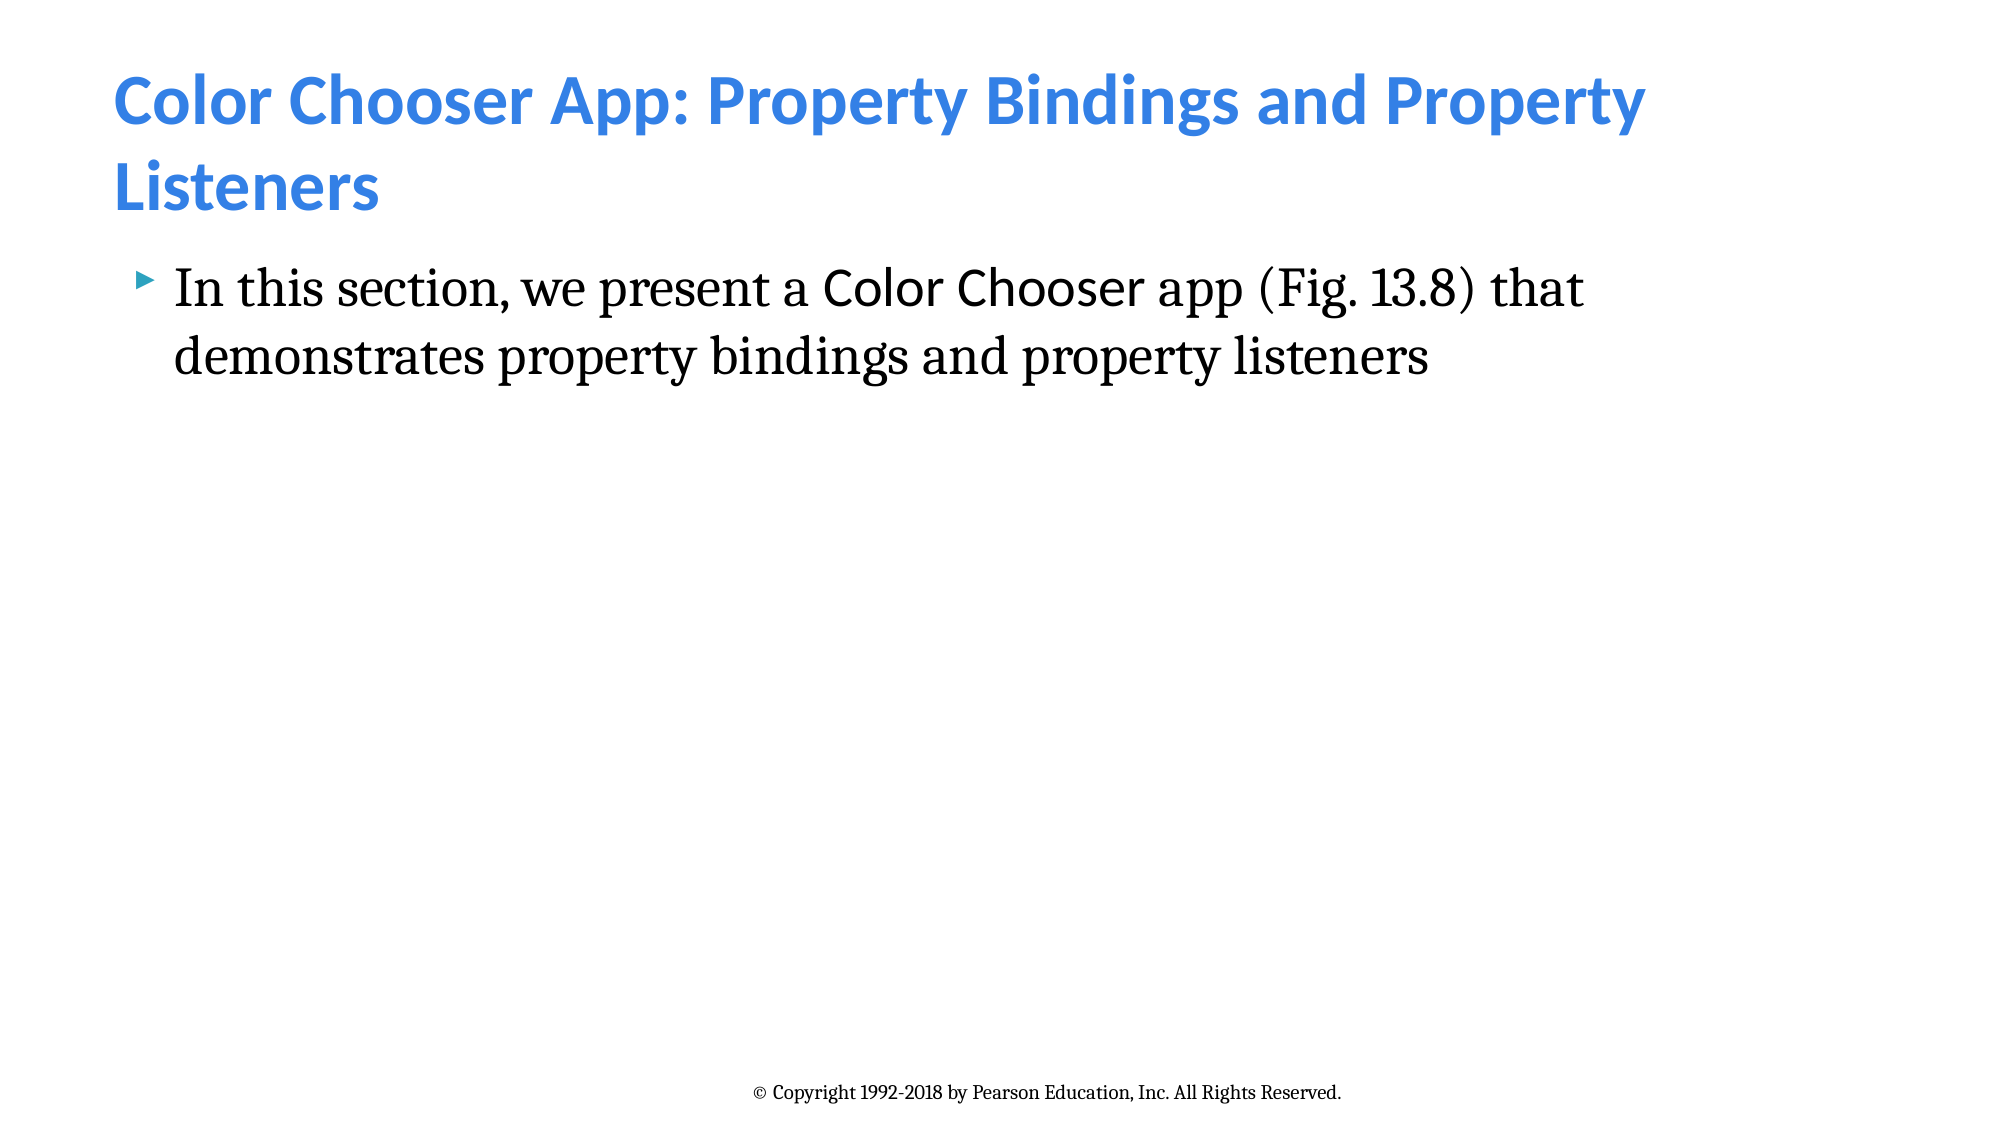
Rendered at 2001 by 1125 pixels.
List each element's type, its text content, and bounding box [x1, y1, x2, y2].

title Color Chooser App: Property Bindings and Property Listeners [99, 45, 1900, 233]
list In this section, we present a Color Chooser app (Fig. 13.8) that demonstrates property bindings and property listeners [99, 242, 1900, 986]
footer © Copyright 1992-2018 by Pearson Education, Inc. All Rights Reserved. [736, 1051, 1892, 1112]
